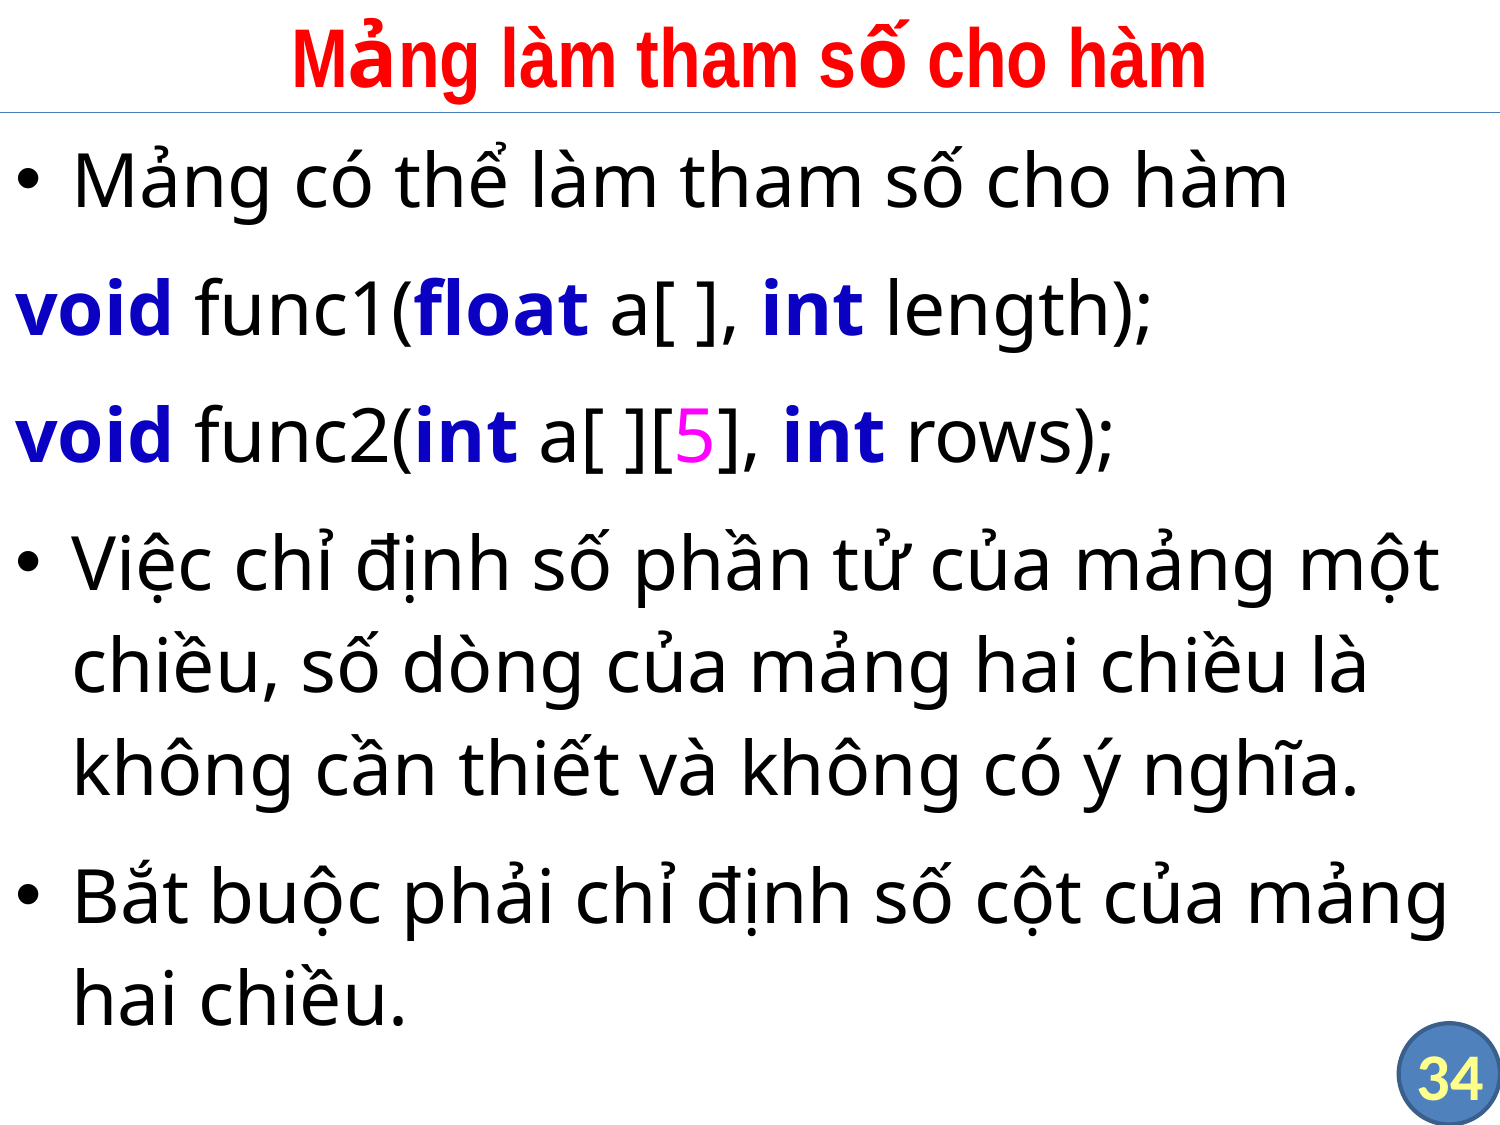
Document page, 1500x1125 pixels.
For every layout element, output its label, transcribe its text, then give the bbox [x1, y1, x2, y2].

slide_number 34 [1399, 1023, 1500, 1125]
list Mảng có thể làm tham số cho hàm void func1(float a[ ], int length); void func2(int a[ ][5], int rows); Việc chỉ định số phần tử của mảng một chiều, số dòng của mảng hai chiều là không cần thiết và không có ý nghĩa. Bắt buộc phải chỉ định số cột của mảng hai chiều. [0, 113, 1500, 1125]
title Mảng làm tham số cho hàm [0, 0, 1500, 113]
